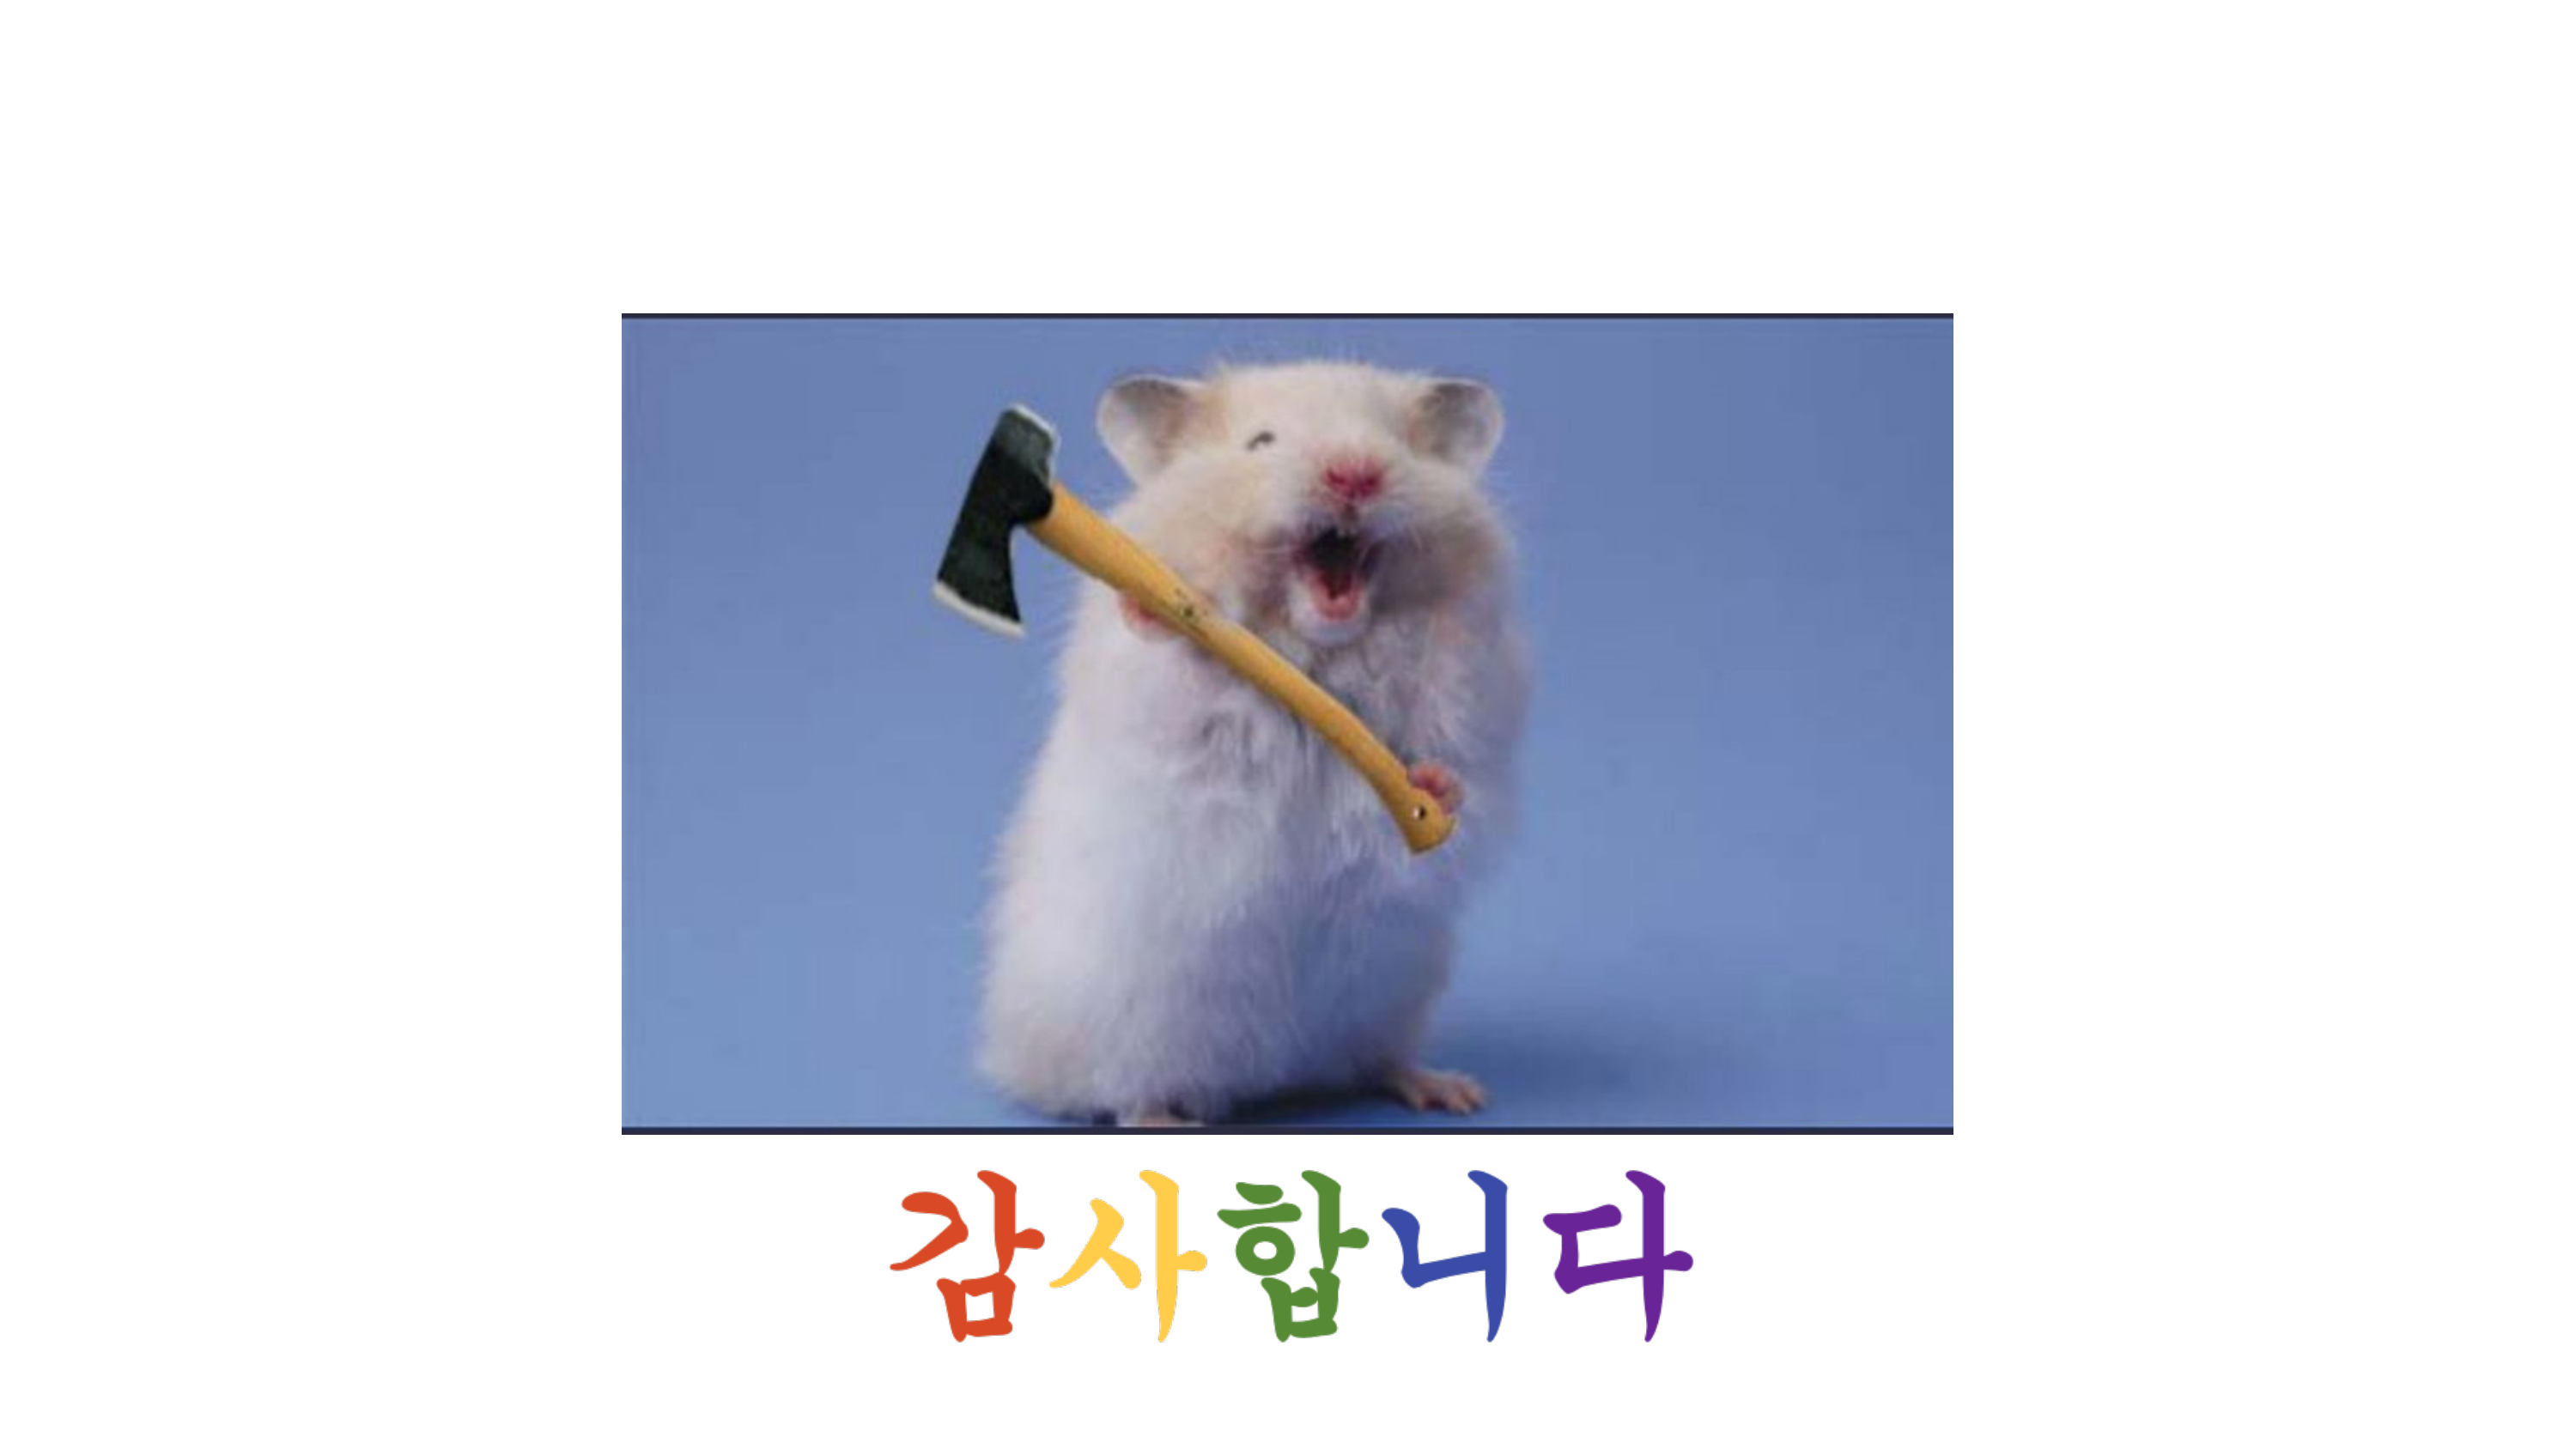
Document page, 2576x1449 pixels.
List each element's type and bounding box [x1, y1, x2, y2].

picture [808, 1107, 1801, 1422]
text_box [622, 313, 1954, 1135]
